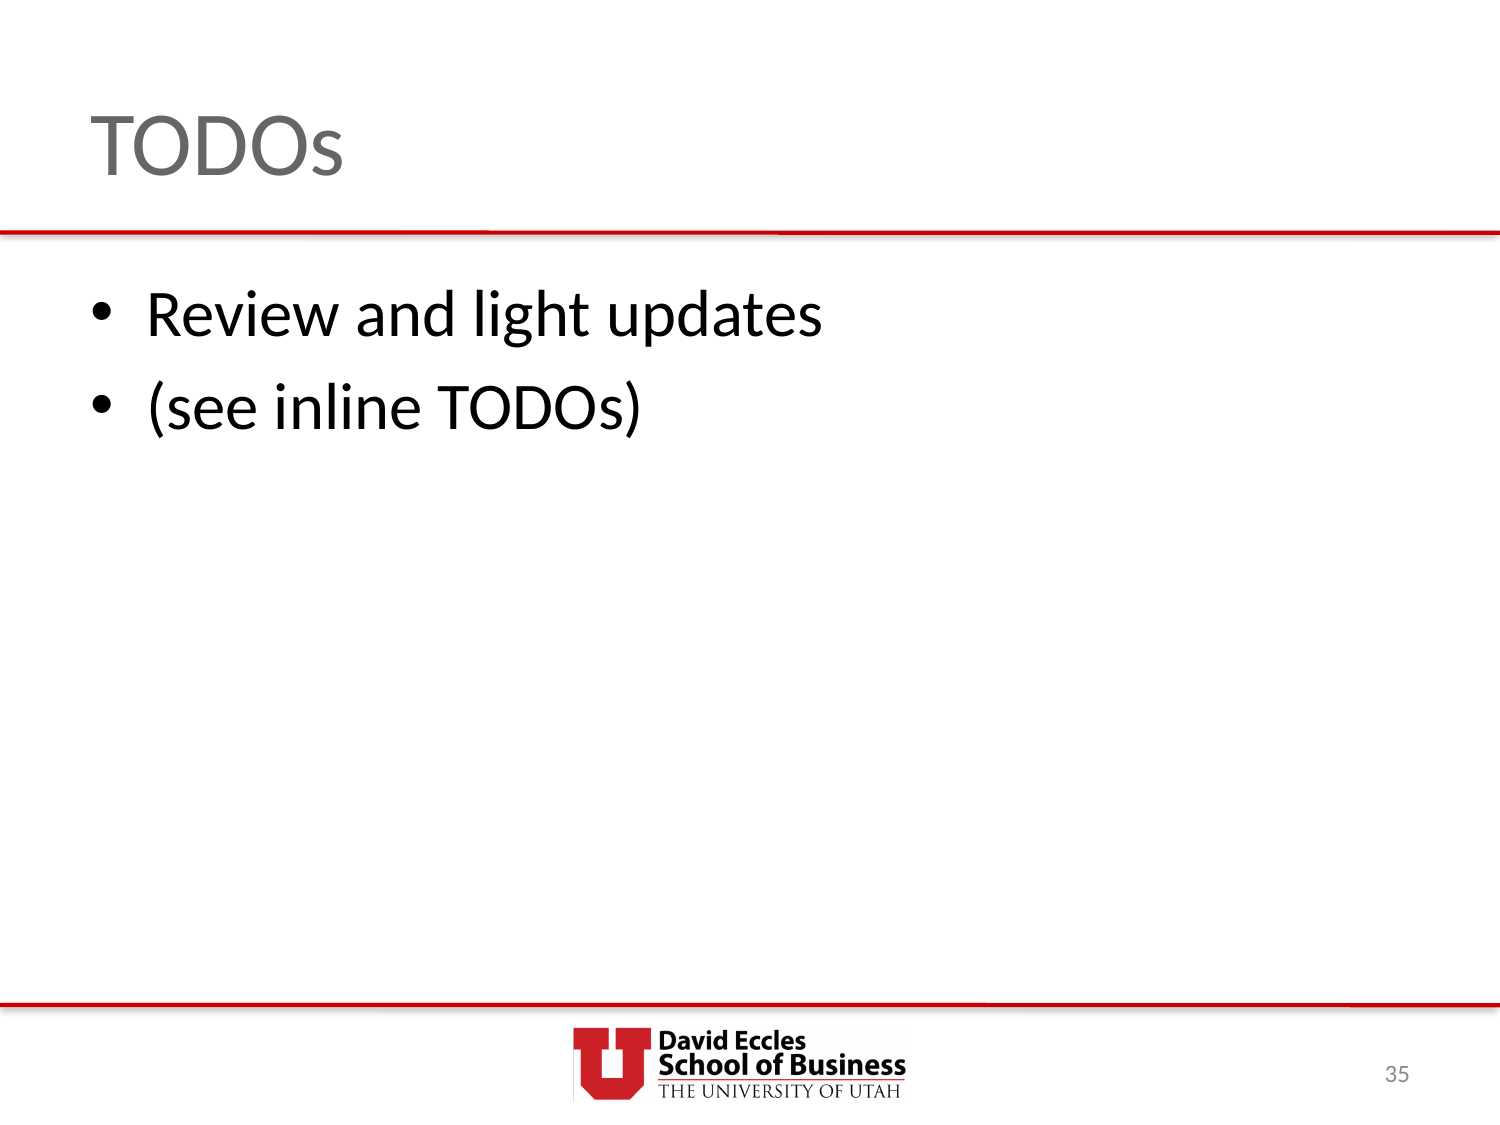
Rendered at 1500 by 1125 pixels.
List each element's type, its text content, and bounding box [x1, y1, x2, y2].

picture [573, 1026, 907, 1102]
title TODOs [75, 45, 1425, 233]
slide_number 35 [1074, 1042, 1425, 1103]
list Review and light updates (see inline TODOs) [75, 262, 1425, 1005]
